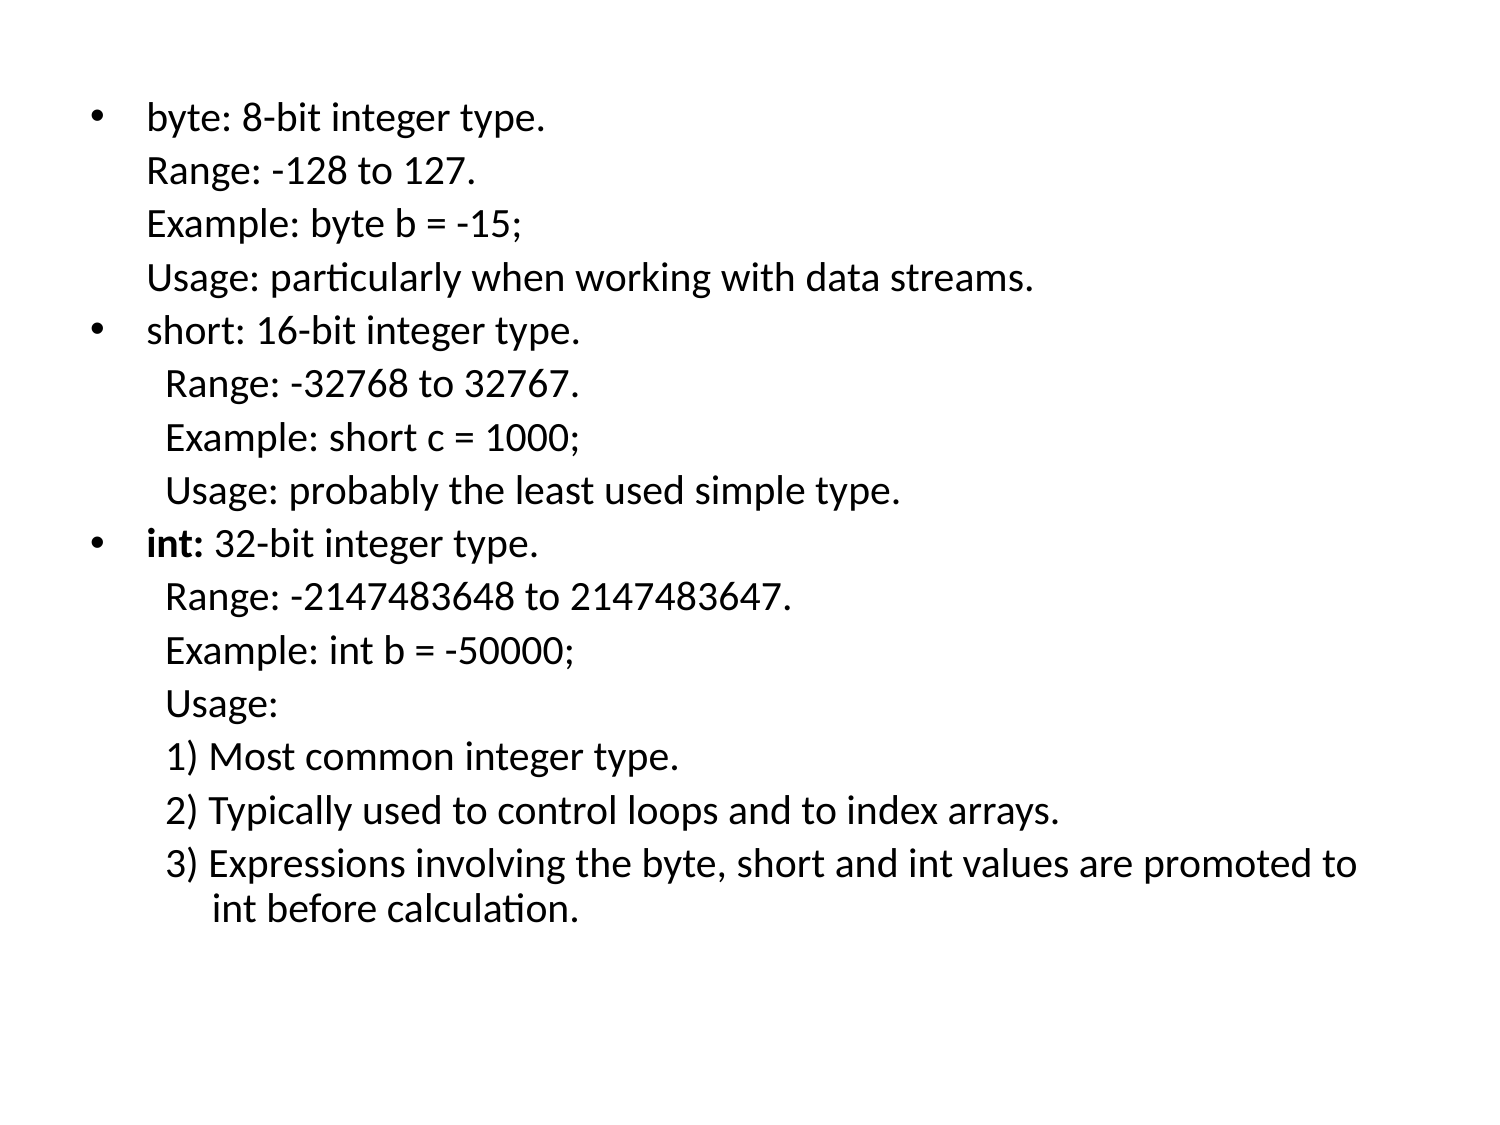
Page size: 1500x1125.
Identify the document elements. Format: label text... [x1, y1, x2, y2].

list byte: 8-bit integer type. Range: -128 to 127. Example: byte b = -15; Usage: particularly when working with data streams. short: 16-bit integer type. Range: -32768 to 32767. Example: short c = 1000; Usage: probably the least used simple type. int: 32-bit integer type. Range: -2147483648 to 2147483647. Example: int b = -50000; Usage: 1) Most common integer type. 2) Typically used to control loops and to index arrays. 3) Expressions involving the byte, short and int values are promoted to int before calculation. [75, 87, 1425, 1005]
